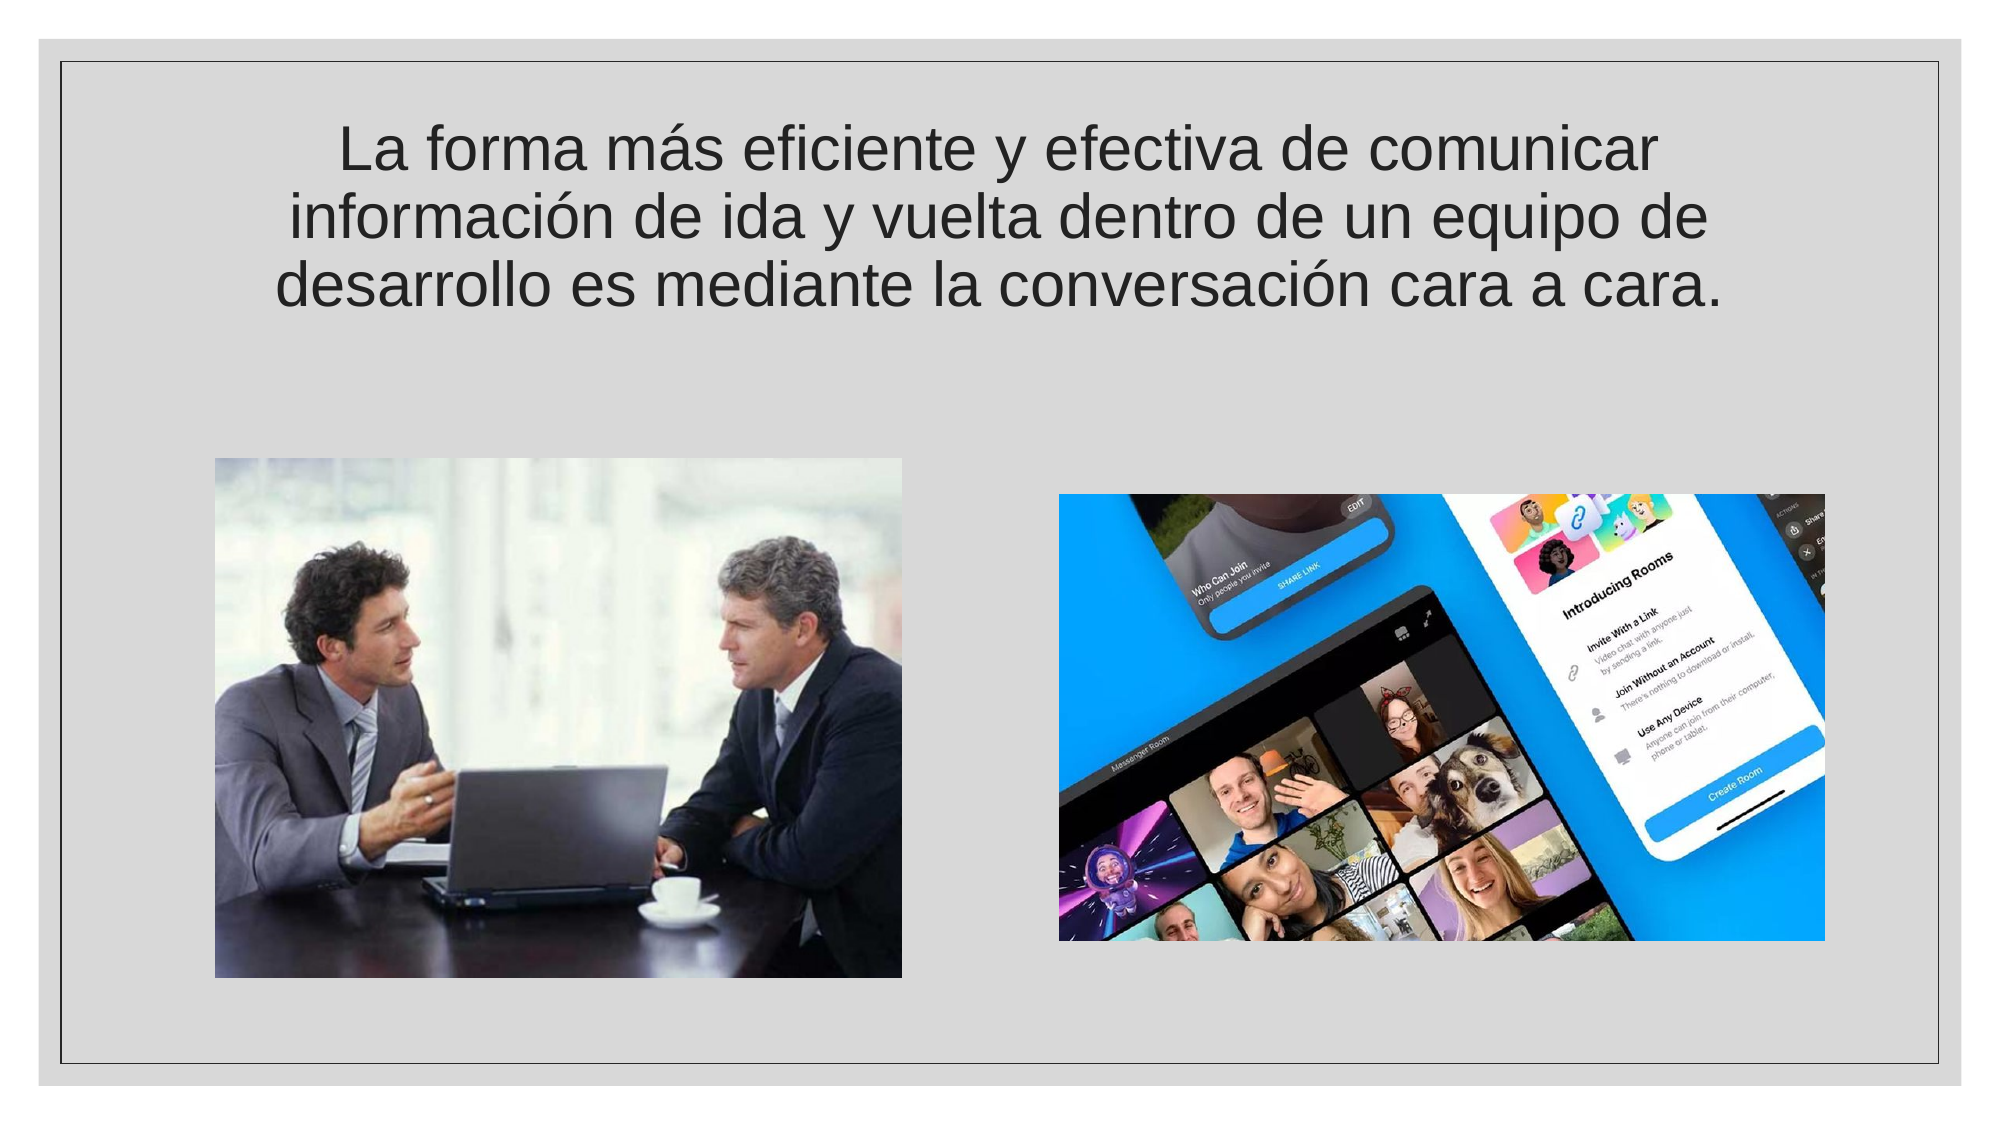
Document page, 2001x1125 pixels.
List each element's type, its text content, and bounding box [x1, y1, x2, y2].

title La forma más eficiente y efectiva de comunicar información de ida y vuelta dentro de un equipo de desarrollo es mediante la conversación cara a cara. [174, 105, 1825, 331]
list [214, 458, 902, 978]
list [1059, 494, 1825, 941]
